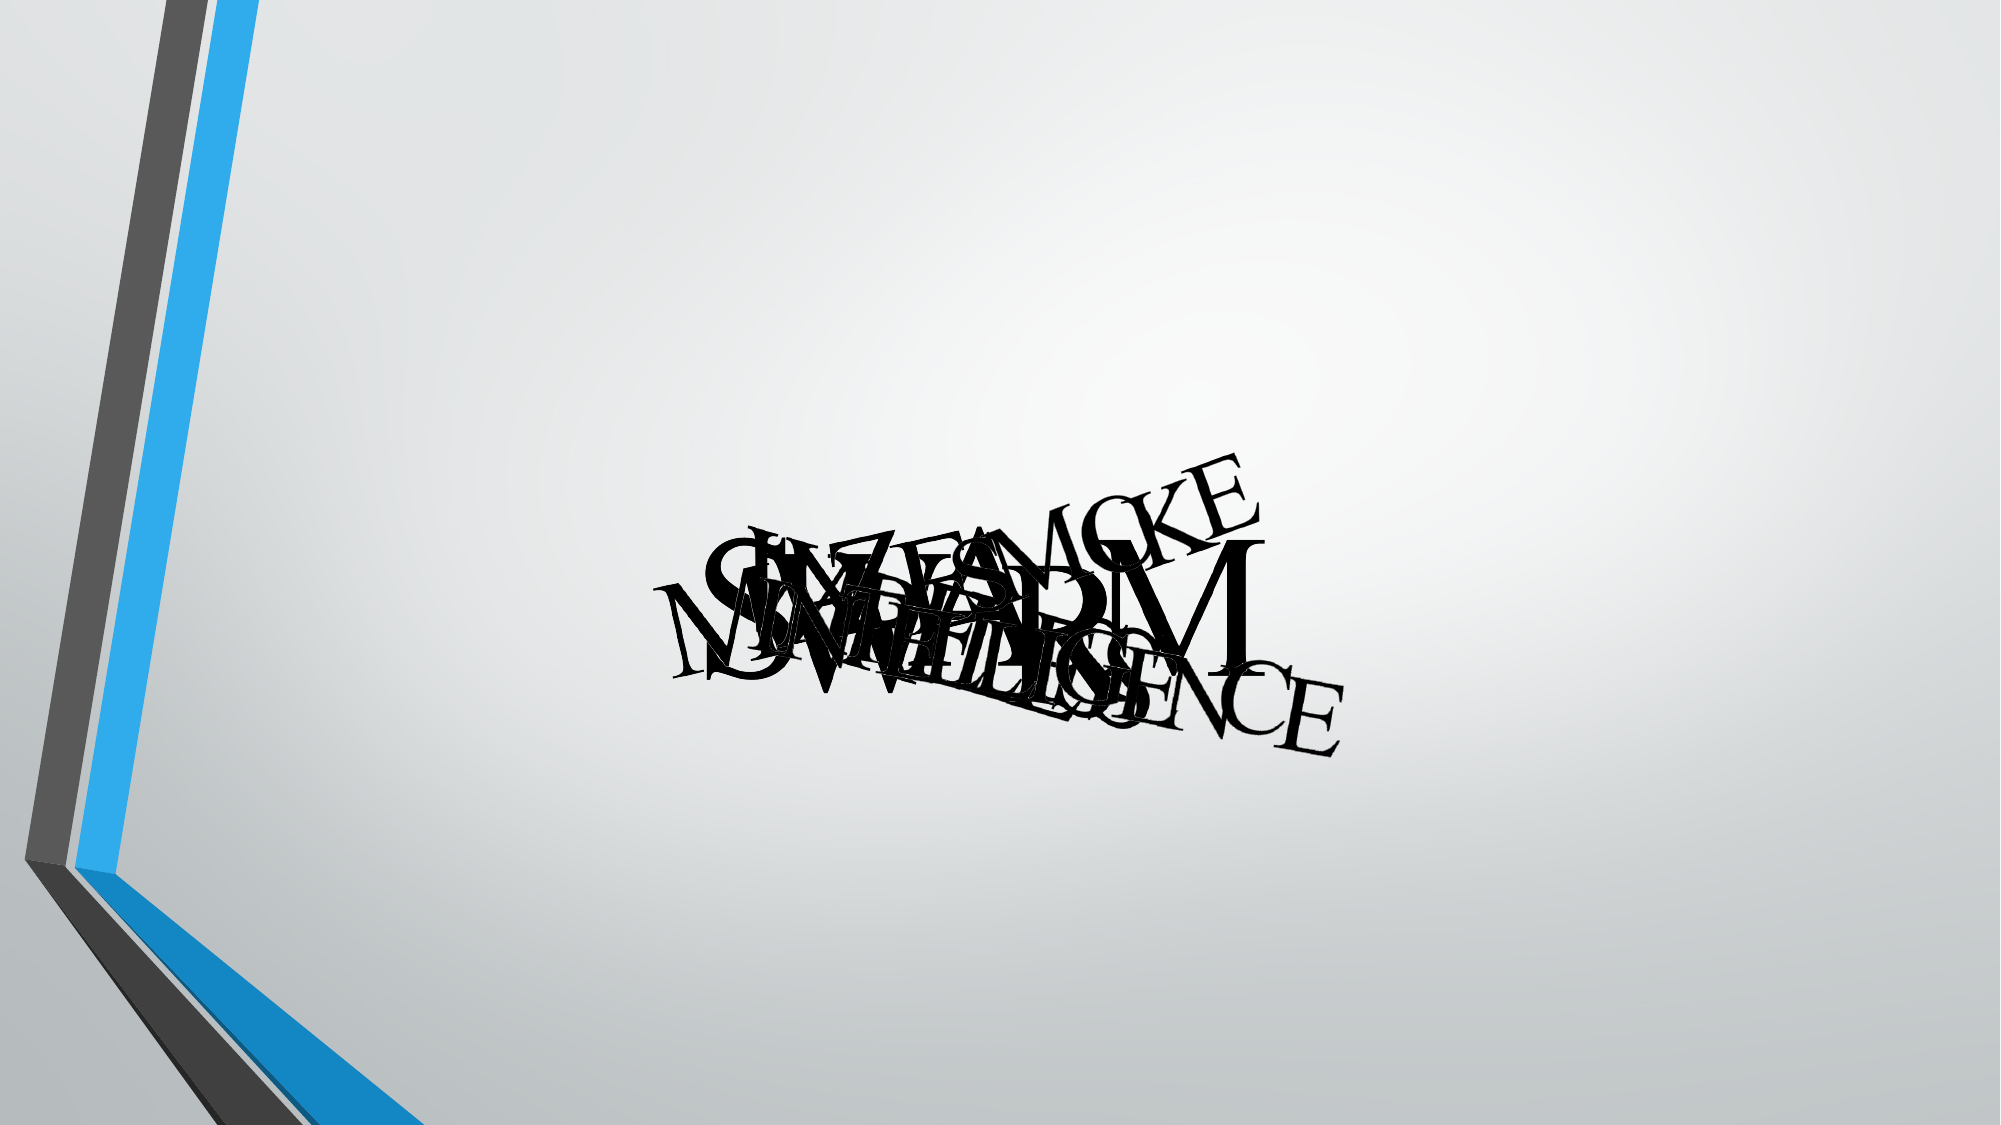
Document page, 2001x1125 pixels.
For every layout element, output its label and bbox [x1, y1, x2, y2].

picture [540, 336, 1391, 916]
